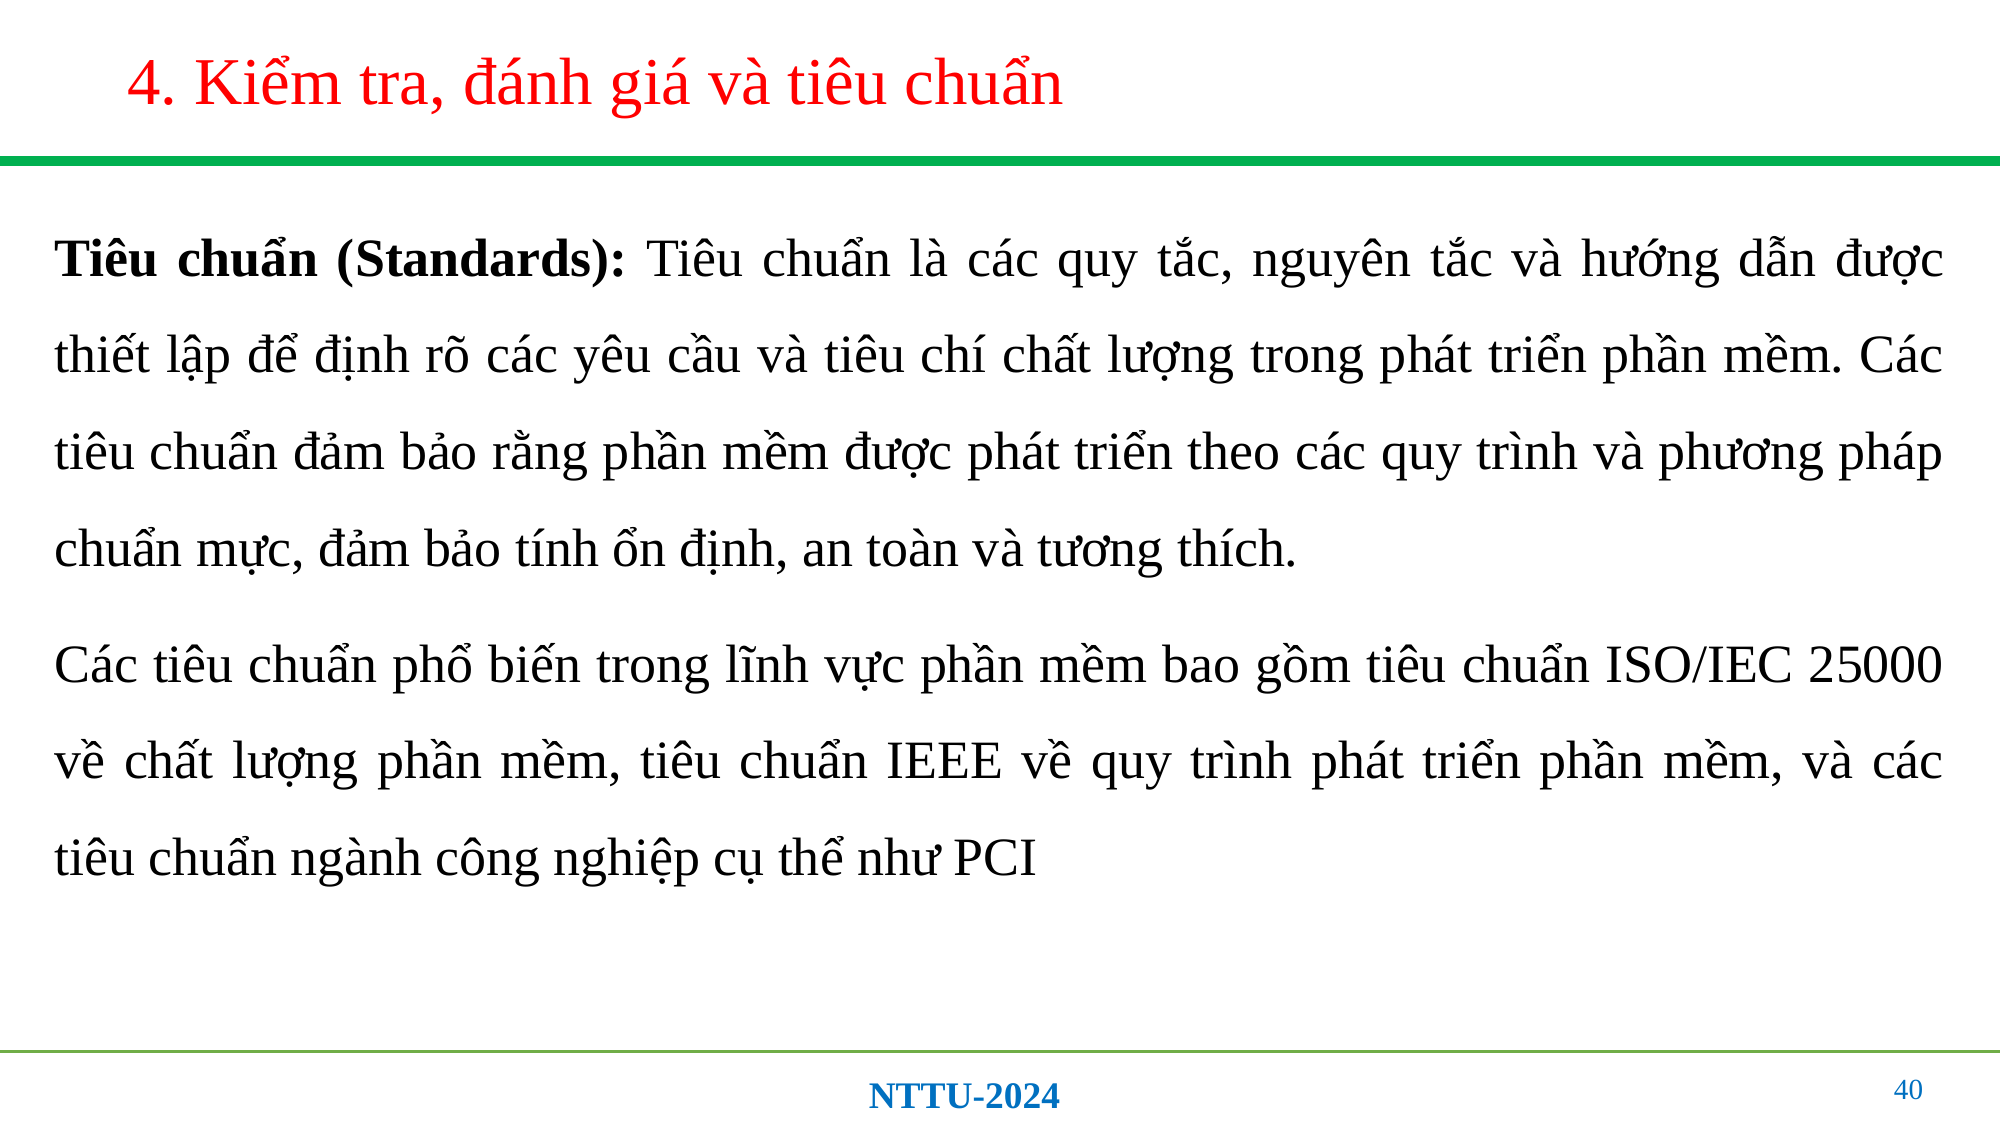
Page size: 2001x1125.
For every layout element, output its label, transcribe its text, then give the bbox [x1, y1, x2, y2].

list Tiêu chuẩn (Standards): Tiêu chuẩn là các quy tắc, nguyên tắc và hướng dẫn được thiết lập để định rõ các yêu cầu và tiêu chí chất lượng trong phát triển phần mềm. Các tiêu chuẩn đảm bảo rằng phần mềm được phát triển theo các quy trình và phương pháp chuẩn mực, đảm bảo tính ổn định, an toàn và tương thích. Các tiêu chuẩn phổ biến trong lĩnh vực phần mềm bao gồm tiêu chuẩn ISO/IEC 25000 về chất lượng phần mềm, tiêu chuẩn IEEE về quy trình phát triển phần mềm, và các tiêu chuẩn ngành công nghiệp cụ thể như PCI [39, 182, 1961, 1103]
title 4. Kiểm tra, đánh giá và tiêu chuẩn [112, 39, 1838, 127]
slide_number 40 [1488, 1057, 1939, 1118]
